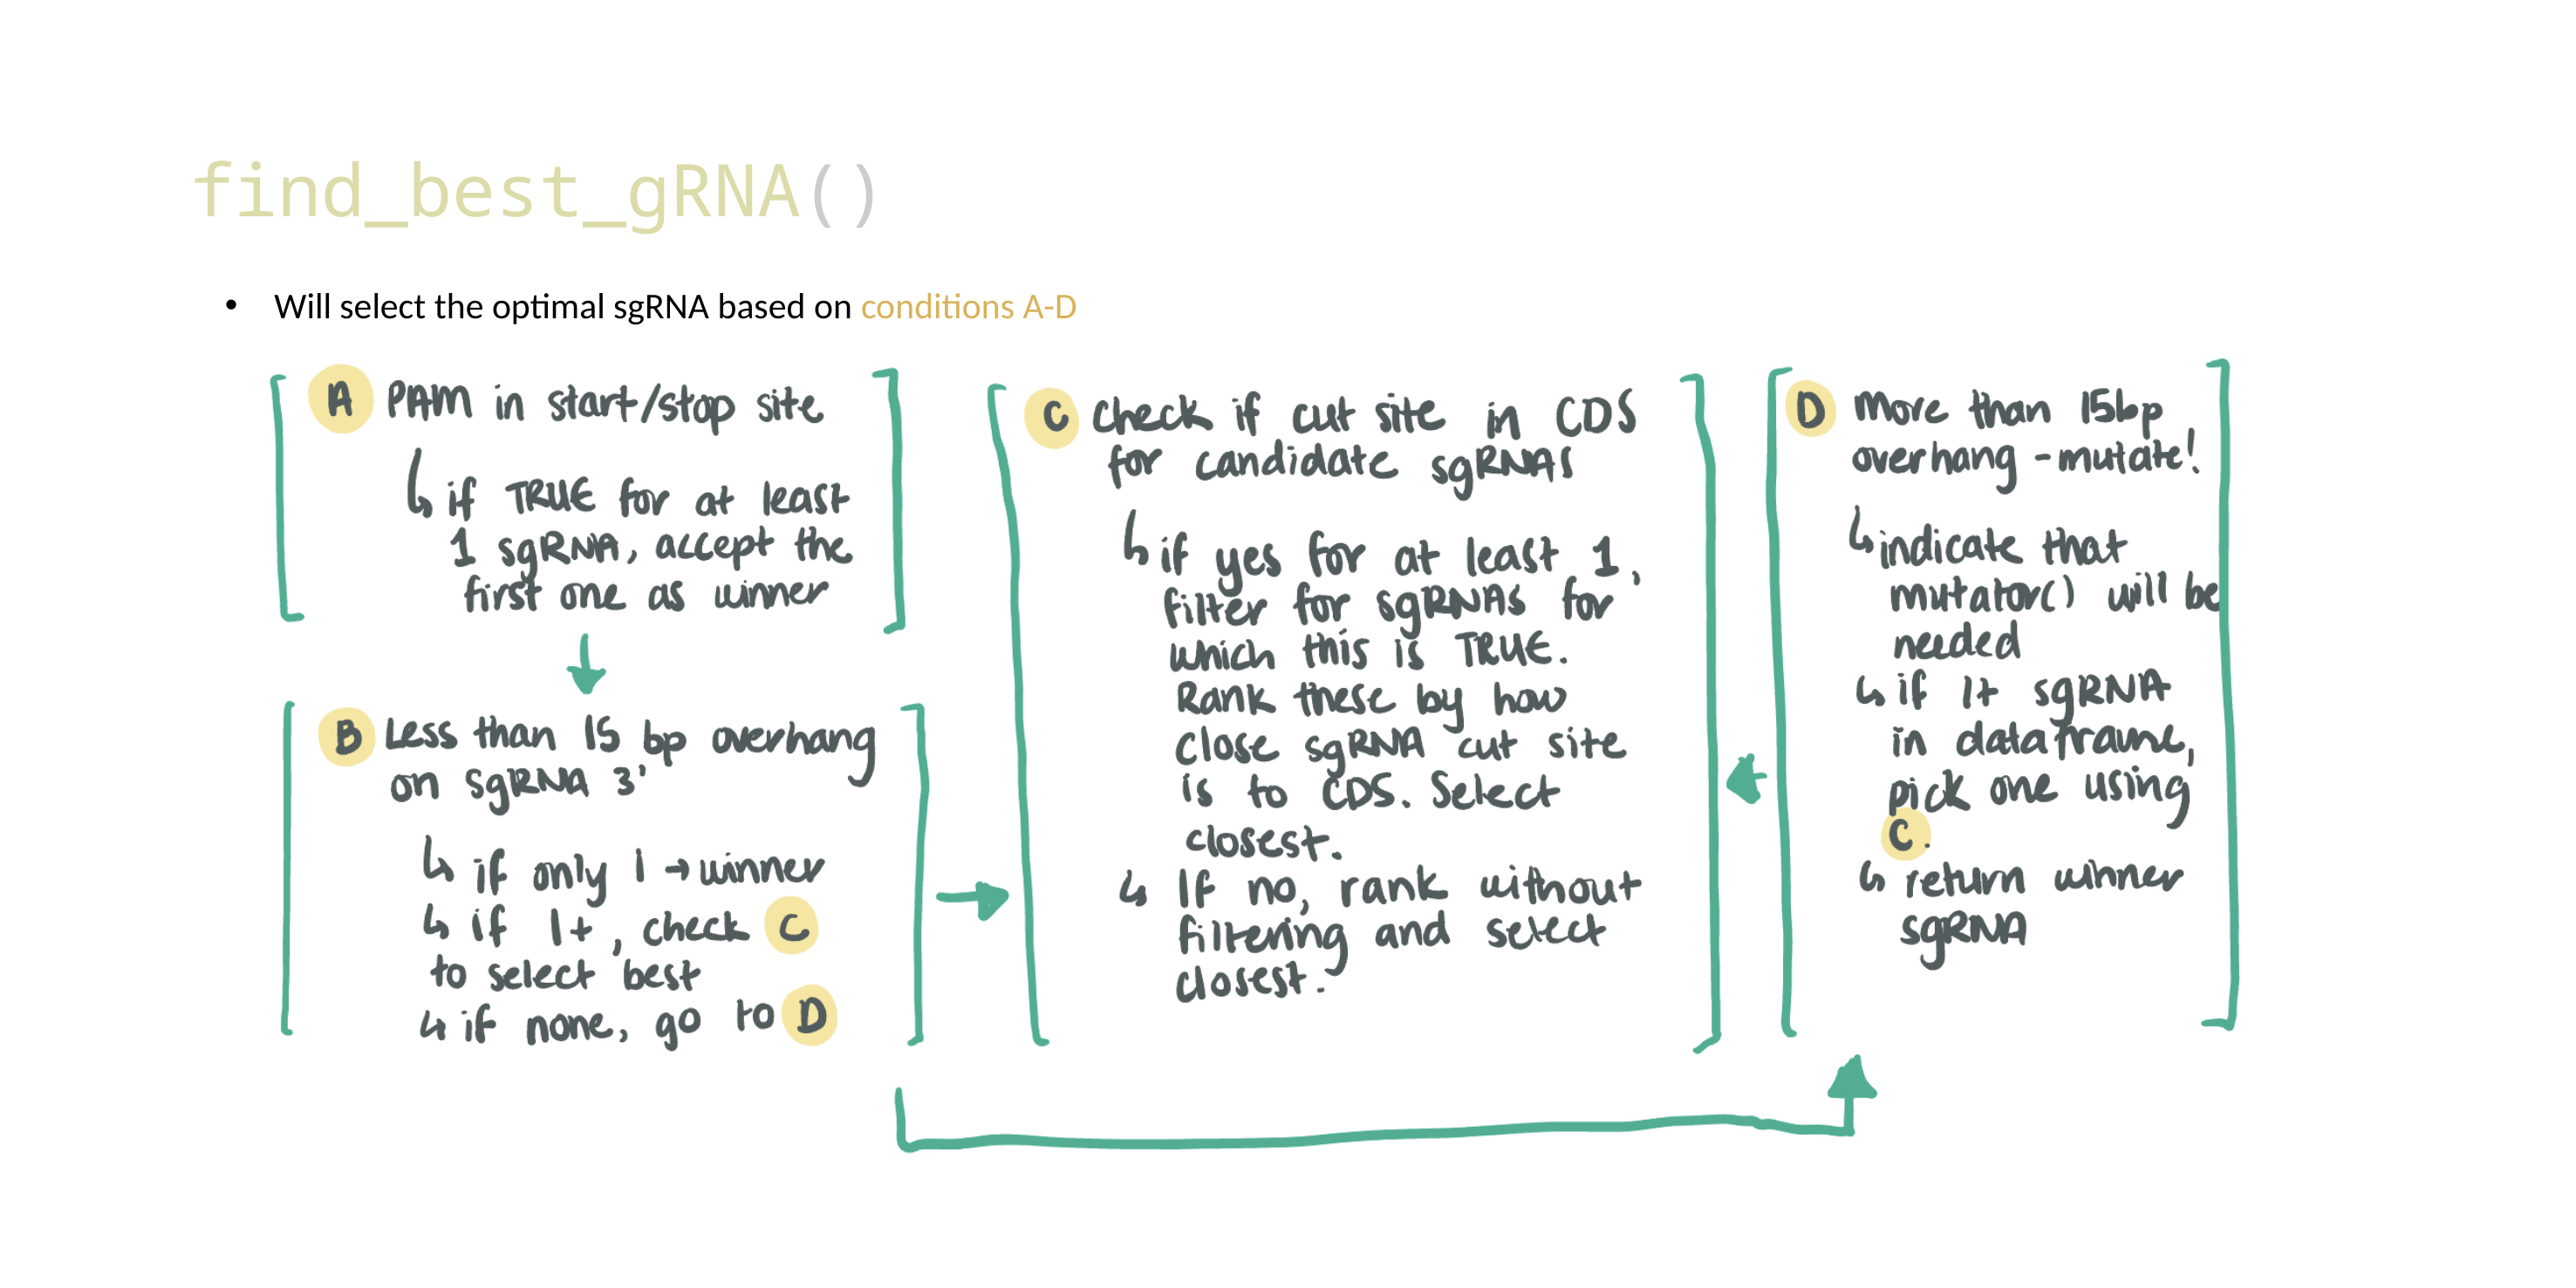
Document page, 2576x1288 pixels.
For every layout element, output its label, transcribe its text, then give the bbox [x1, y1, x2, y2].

picture [230, 336, 2261, 1177]
title find_best_gRNA() [177, 68, 2399, 317]
text_box Will select the optimal sgRNA based on conditions A-D [212, 276, 2189, 333]
